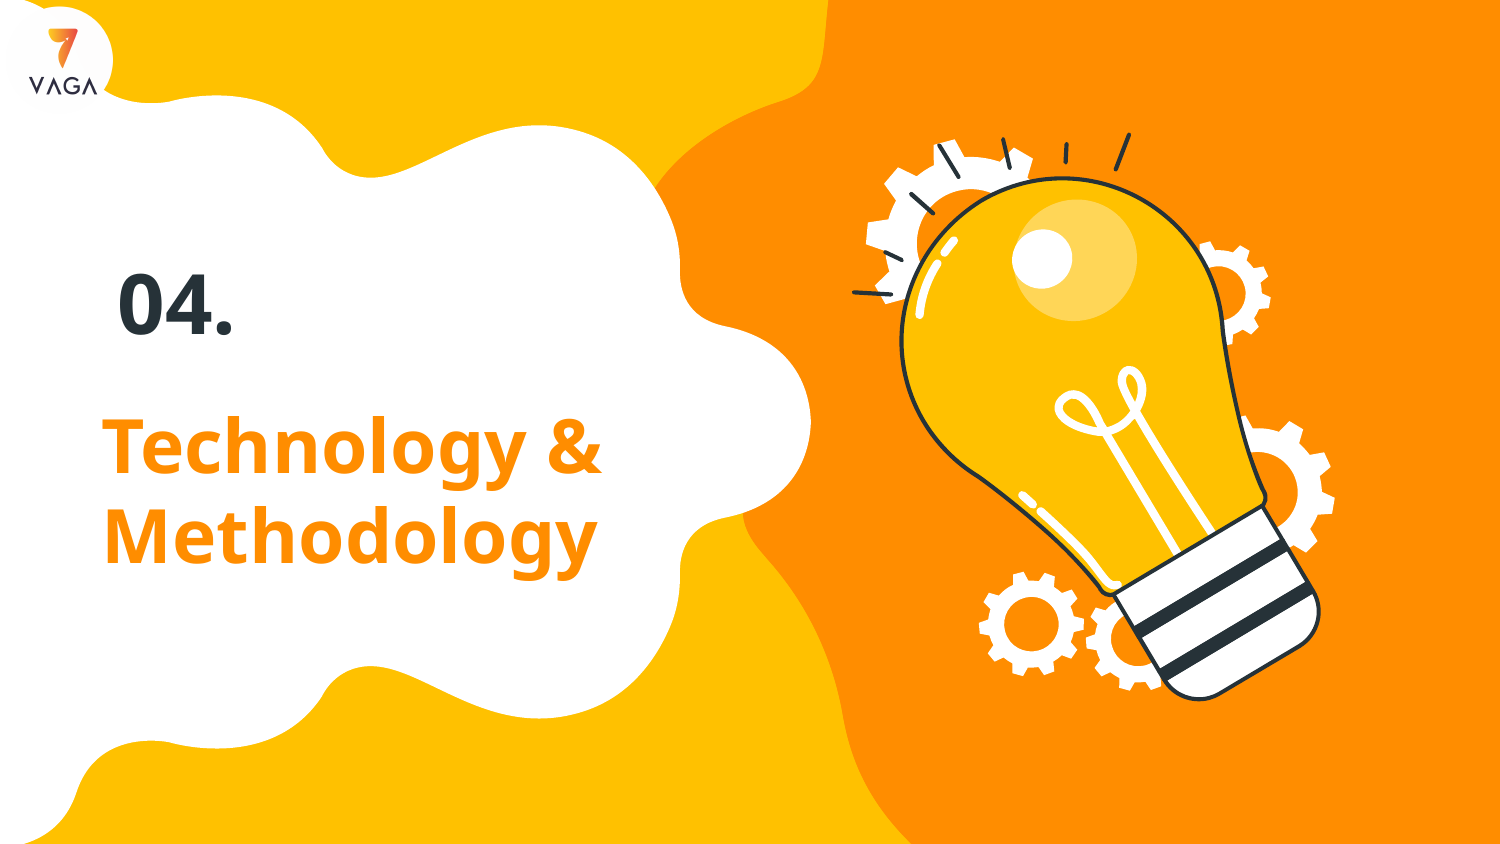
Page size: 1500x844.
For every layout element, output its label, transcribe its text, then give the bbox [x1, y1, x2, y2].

picture [0, 0, 117, 120]
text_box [843, 115, 1353, 711]
title 04. [102, 235, 331, 367]
title Technology & Methodology [86, 383, 673, 470]
